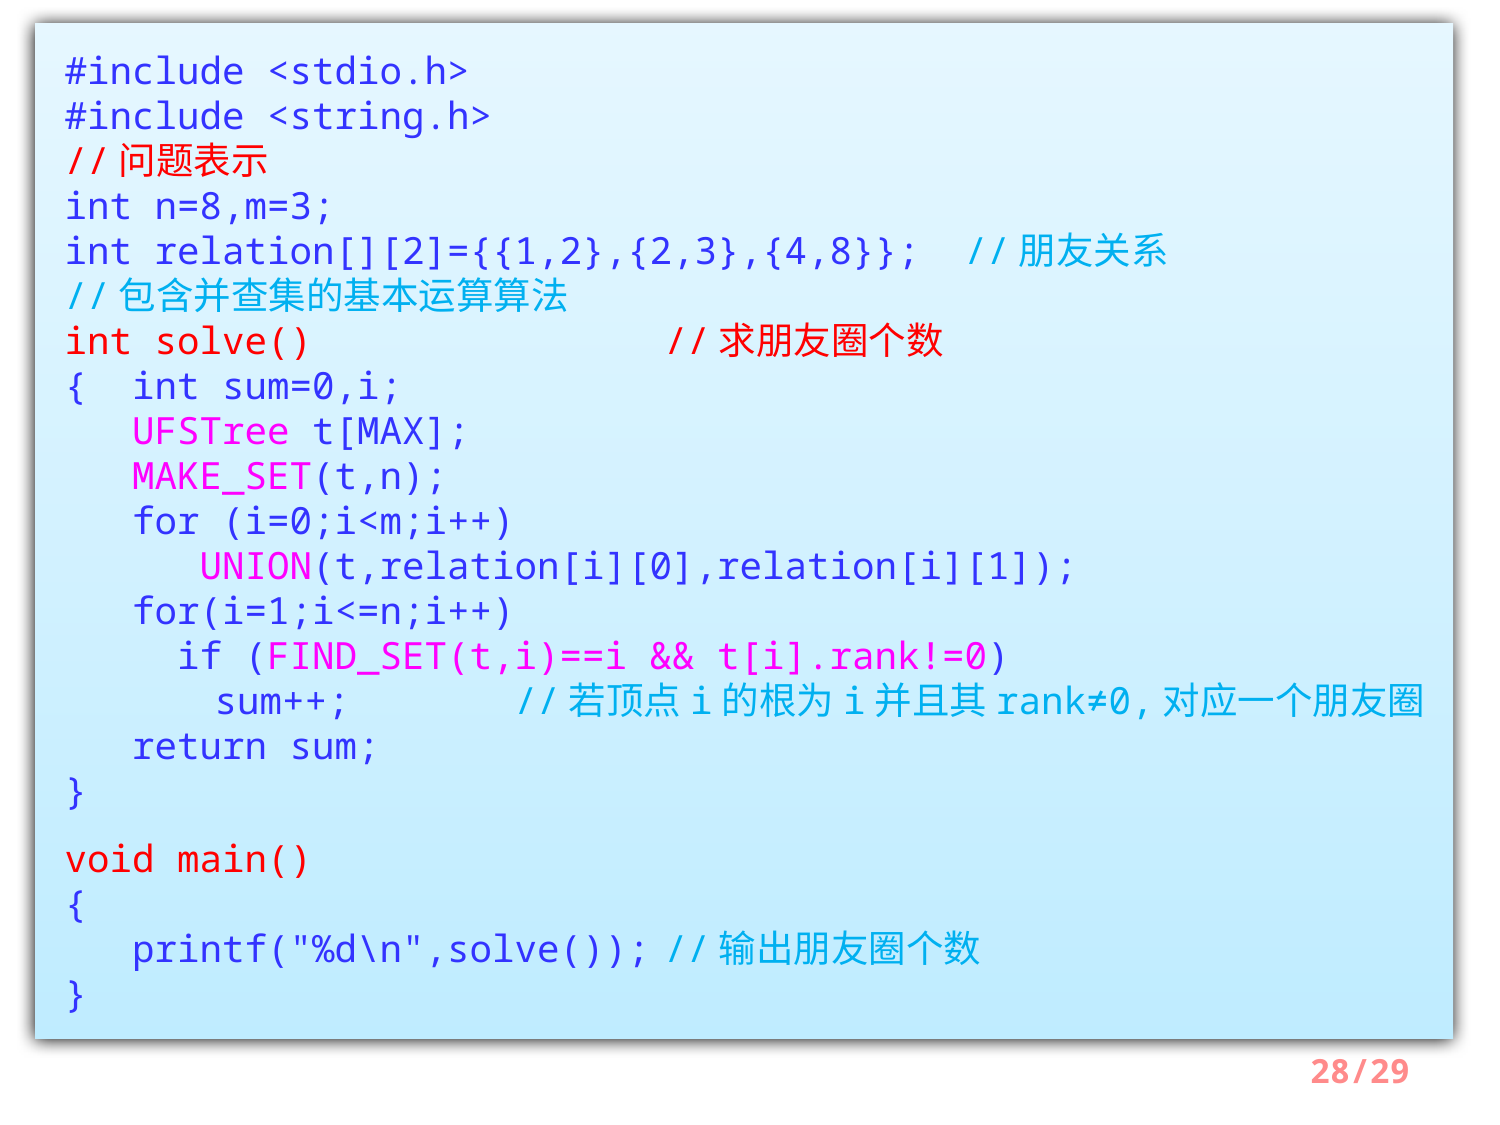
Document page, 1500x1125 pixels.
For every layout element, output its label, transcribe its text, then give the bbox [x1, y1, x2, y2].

text_box #include <stdio.h> #include <string.h> //问题表示 int n=8,m=3; int relation[][2]={{1,2},{2,3},{4,8}}; //朋友关系 //包含并查集的基本运算算法 int solve() //求朋友圈个数 { int sum=0,i; UFSTree t[MAX]; MAKE_SET(t,n); for (i=0;i<m;i++) UNION(t,relation[i][0],relation[i][1]); for(i=1;i<=n;i++) if (FIND_SET(t,i)==i && t[i].rank!=0) sum++; //若顶点i的根为i并且其rank≠0,对应一个朋友圈 return sum; } void main() { printf("%d\n",solve()); //输出朋友圈个数 } [34, 23, 1454, 1039]
slide_number 28/29 [1074, 1042, 1425, 1103]
